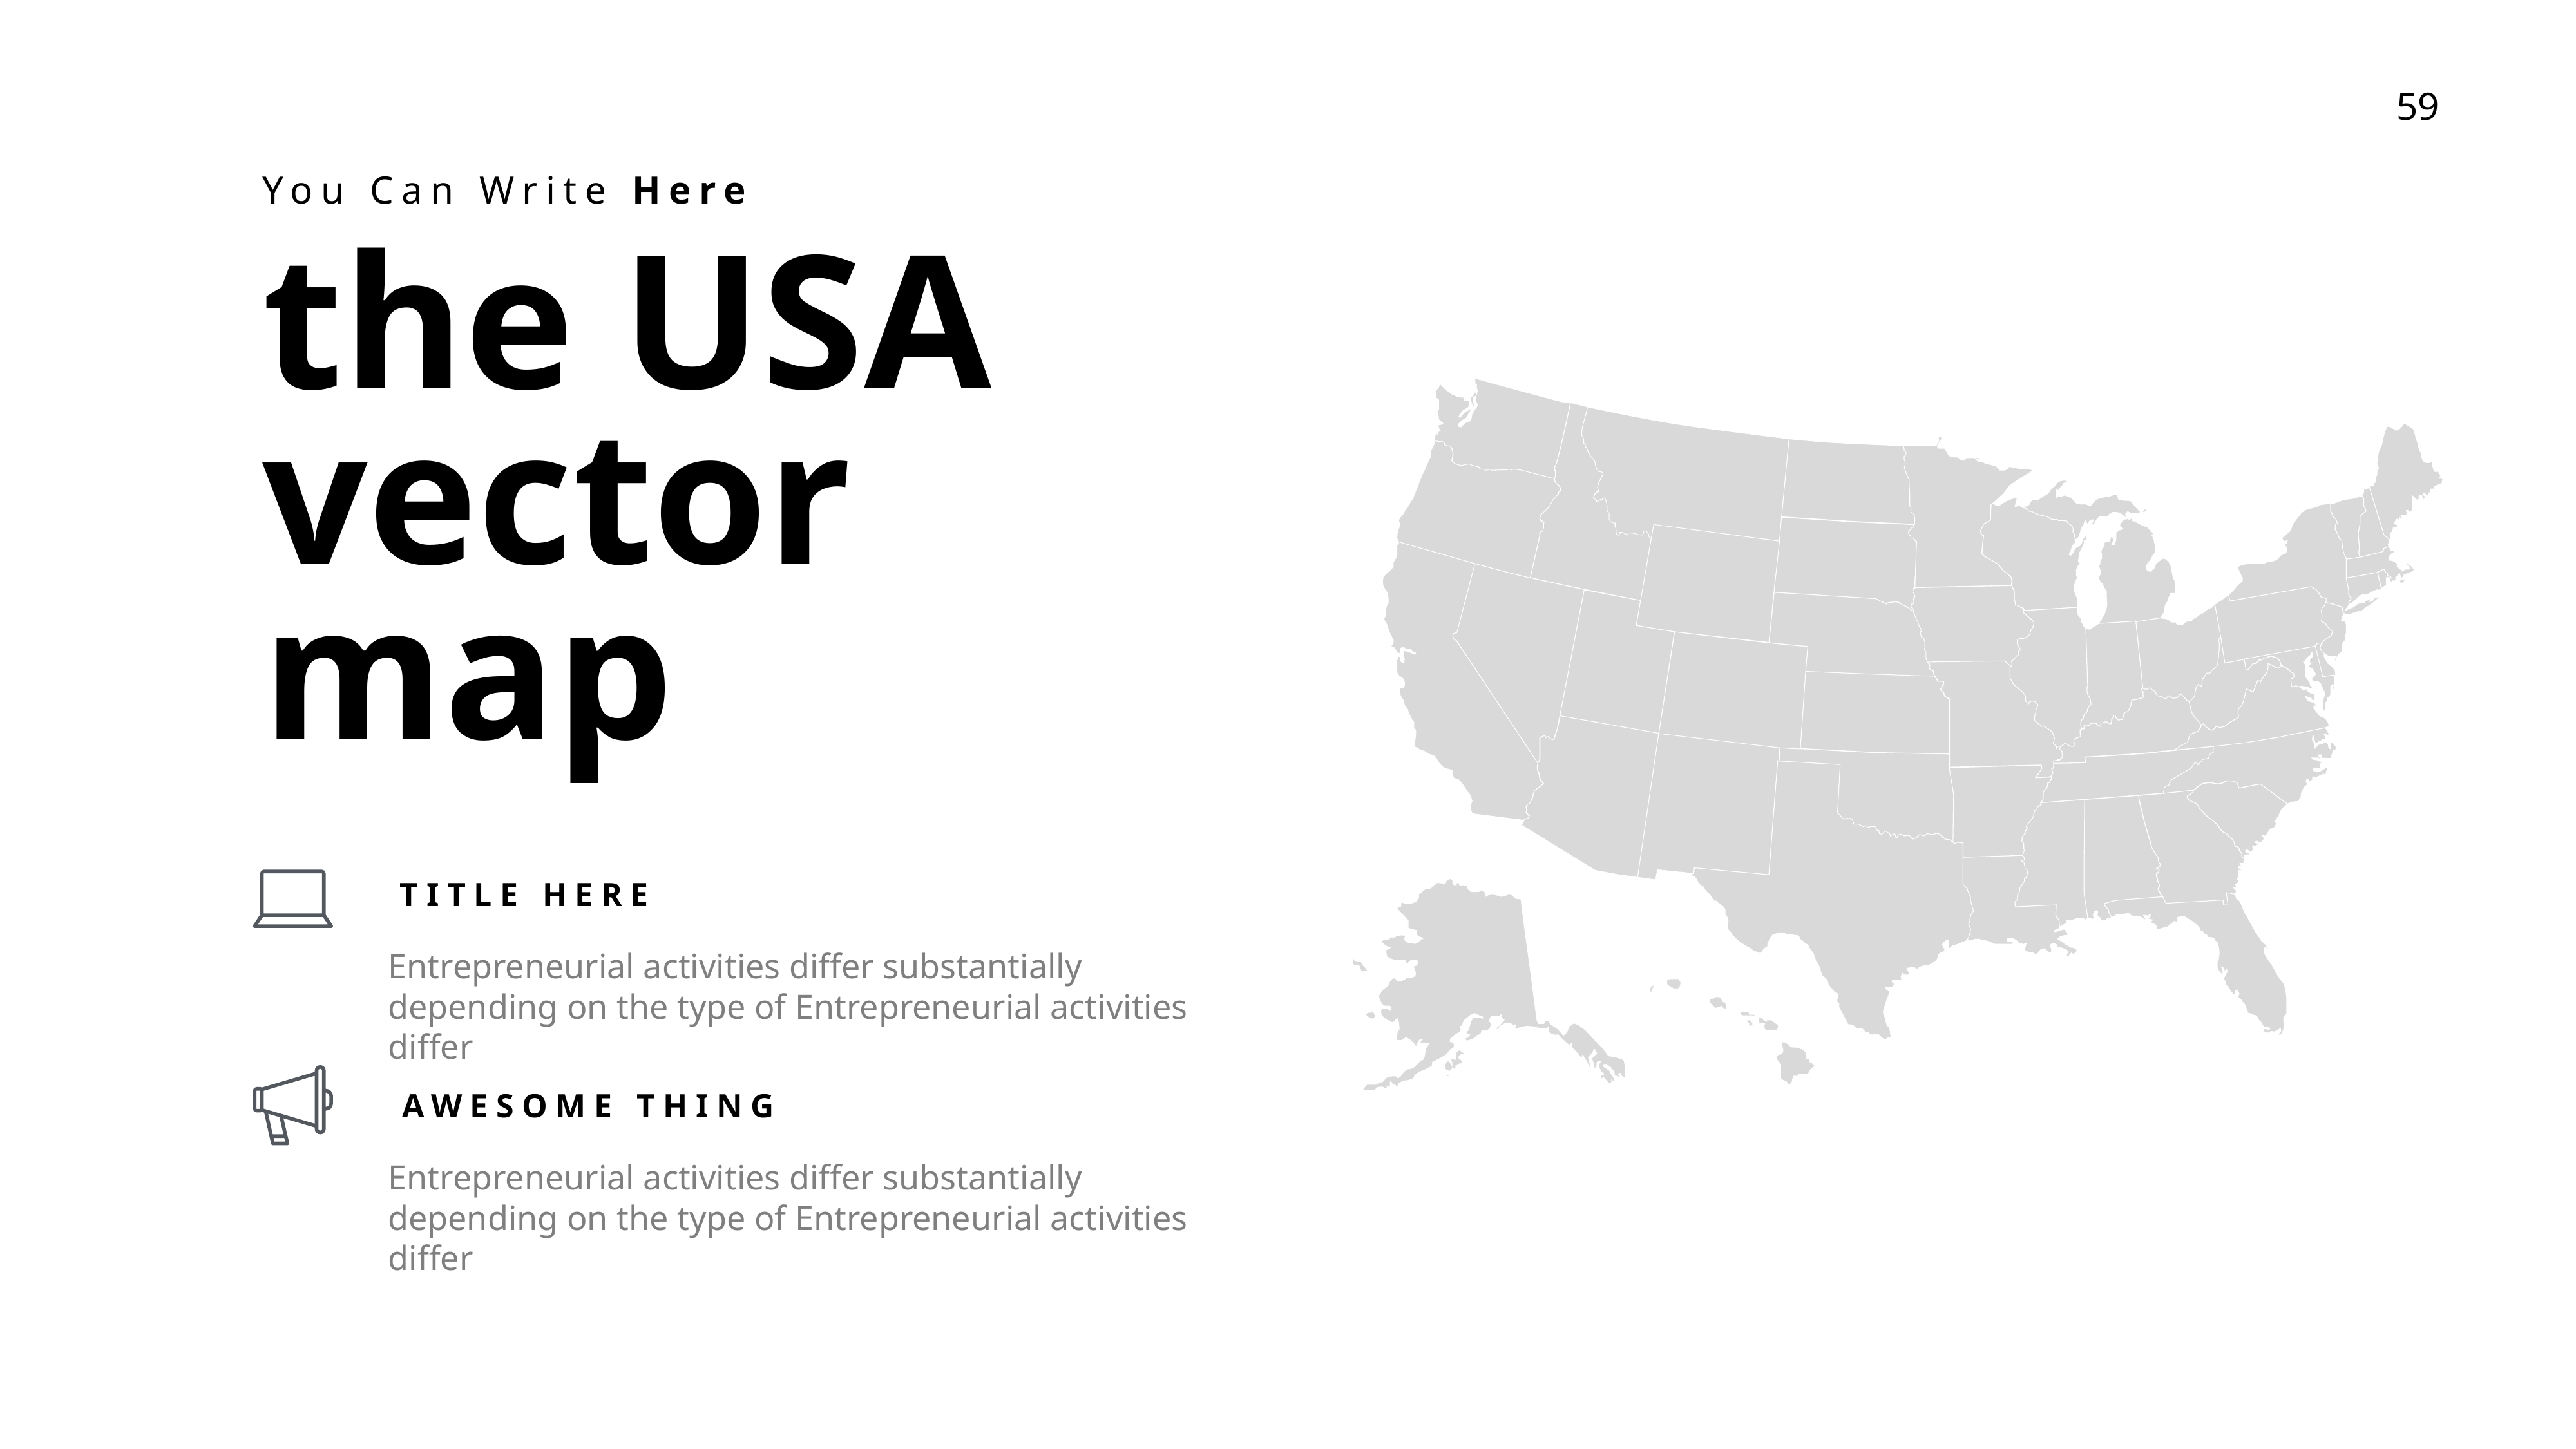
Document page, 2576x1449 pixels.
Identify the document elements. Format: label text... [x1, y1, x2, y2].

text_box Entrepreneurial activities differ substantially depending on the type of Entrepreneurial activities differ [378, 940, 1208, 1071]
text_box [253, 1065, 333, 1146]
text_box You Can Write Here [253, 161, 908, 216]
text_box TITLE HERE [390, 869, 659, 918]
text_box Entrepreneurial activities differ substantially depending on the type of Entrepreneurial activities differ [378, 1151, 1208, 1282]
text_box AWESOME THING [392, 1081, 785, 1129]
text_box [1352, 378, 2443, 1091]
text_box the USA vector map [253, 245, 1145, 781]
text_box [253, 869, 333, 928]
